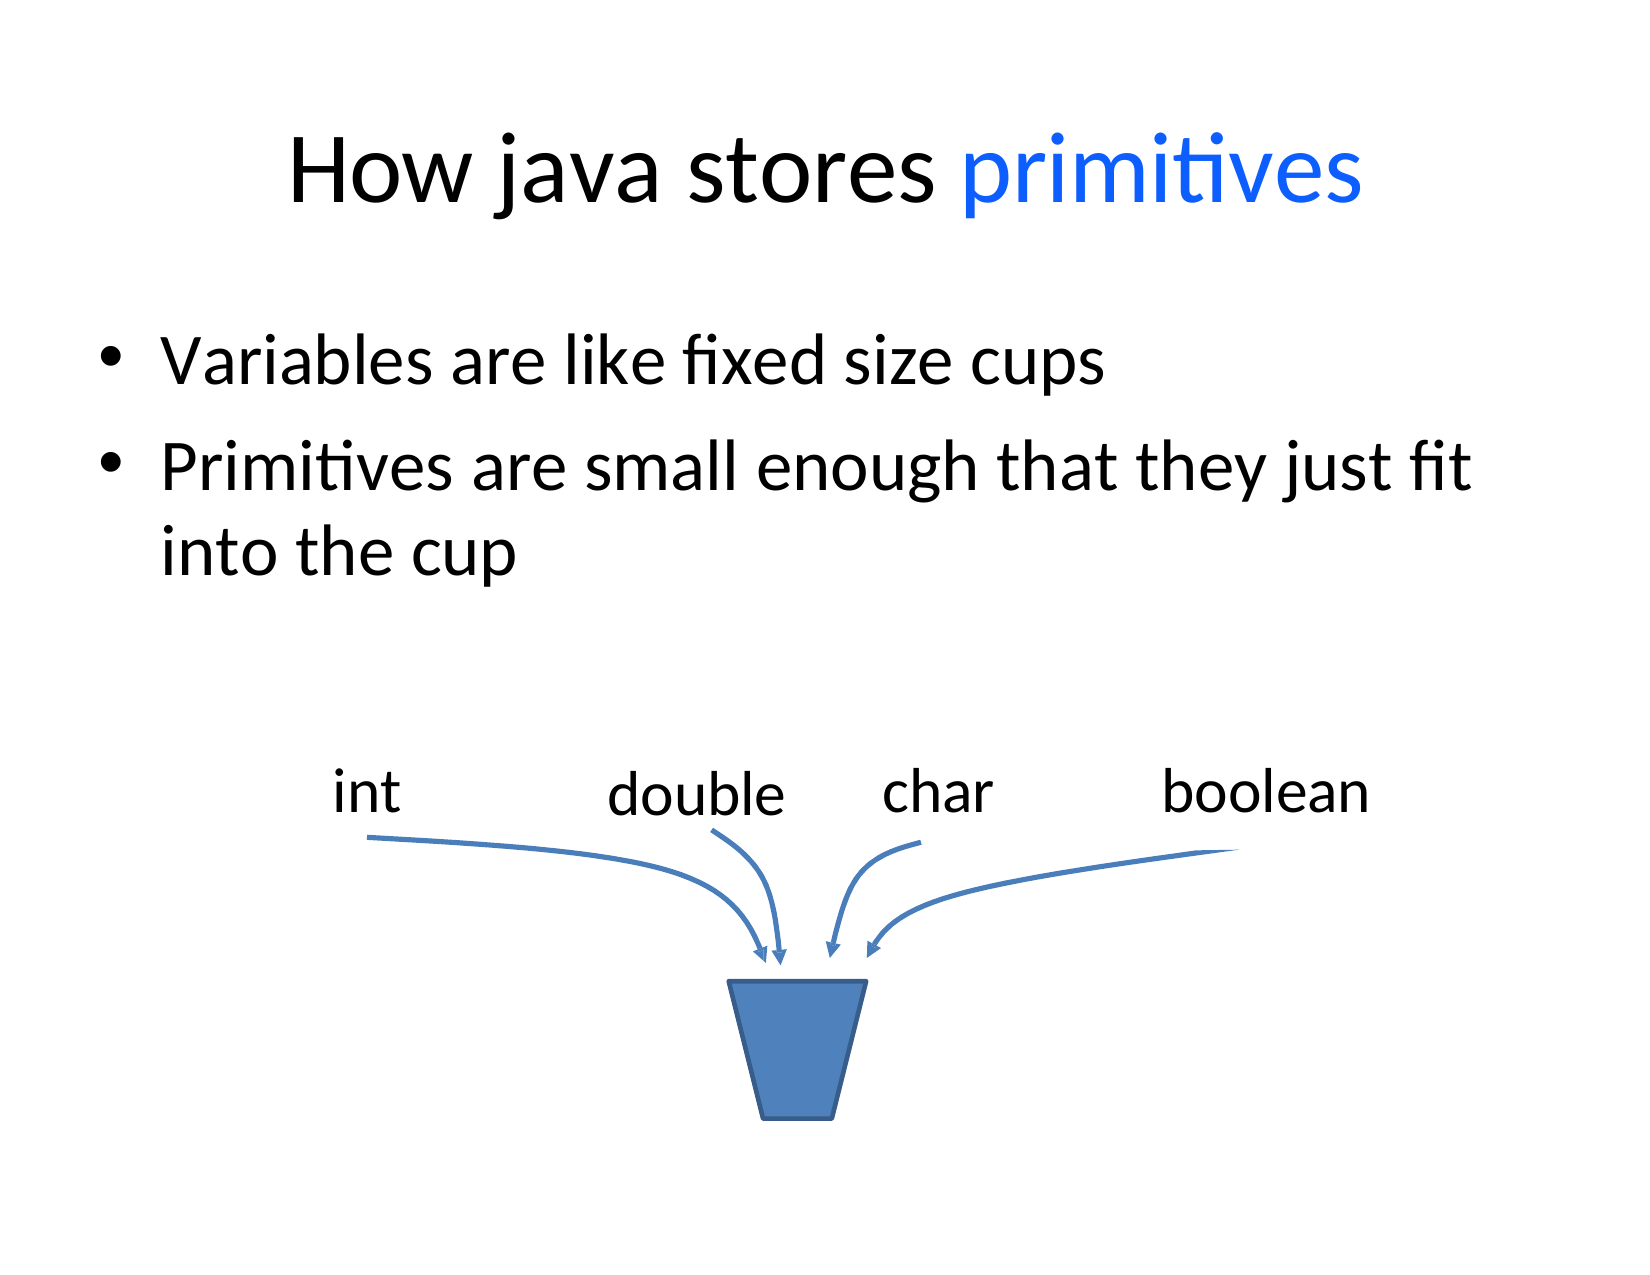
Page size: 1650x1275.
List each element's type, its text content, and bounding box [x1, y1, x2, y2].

text_box [866, 849, 1240, 958]
text_box char [880, 749, 999, 826]
text_box [366, 834, 768, 963]
text_box [710, 827, 787, 966]
text_box [825, 839, 922, 958]
text_box int [330, 749, 404, 826]
text_box Variables are like fixed size cups Primitives are small enough that they just fit into the cup [96, 311, 1480, 591]
text_box boolean [1159, 749, 1377, 826]
title How java stores primitives [206, 104, 1444, 223]
text_box double [605, 751, 792, 828]
text_box [728, 981, 867, 1119]
